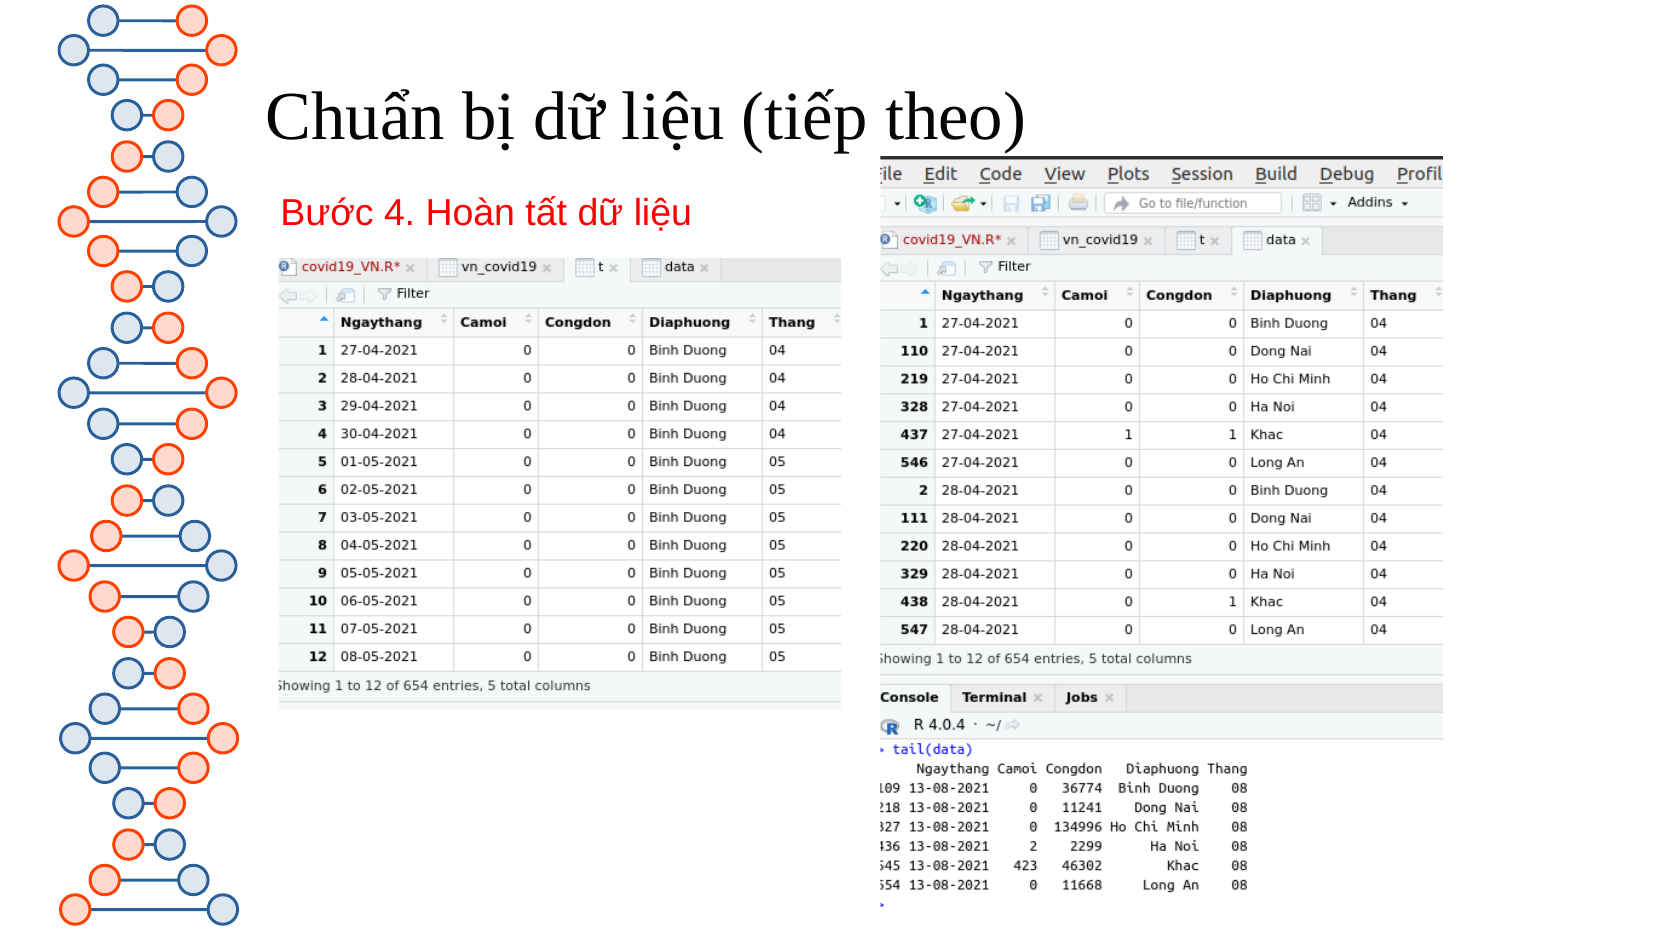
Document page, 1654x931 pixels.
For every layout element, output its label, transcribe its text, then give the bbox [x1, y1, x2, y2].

text_box Bước 4. Hoàn tất dữ liệu [265, 180, 875, 225]
picture [880, 156, 1443, 907]
text_box Chuẩn bị dữ liệu (tiếp theo) [265, 35, 1538, 189]
picture [278, 258, 842, 709]
